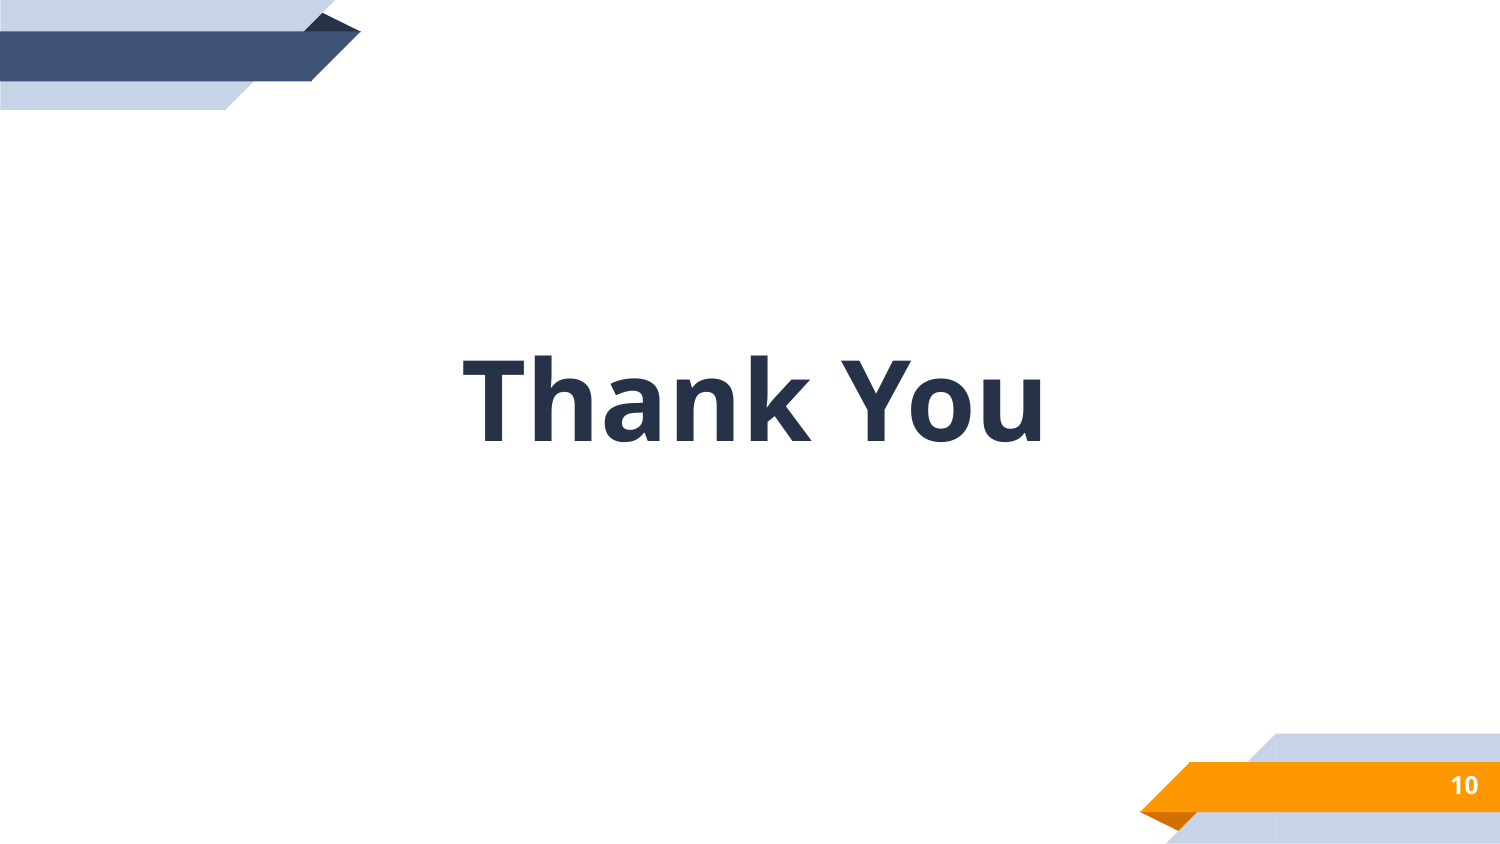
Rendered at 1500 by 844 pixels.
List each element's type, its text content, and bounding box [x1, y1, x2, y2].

slide_number 10 [1249, 760, 1494, 813]
text_box Thank You [446, 313, 1215, 462]
